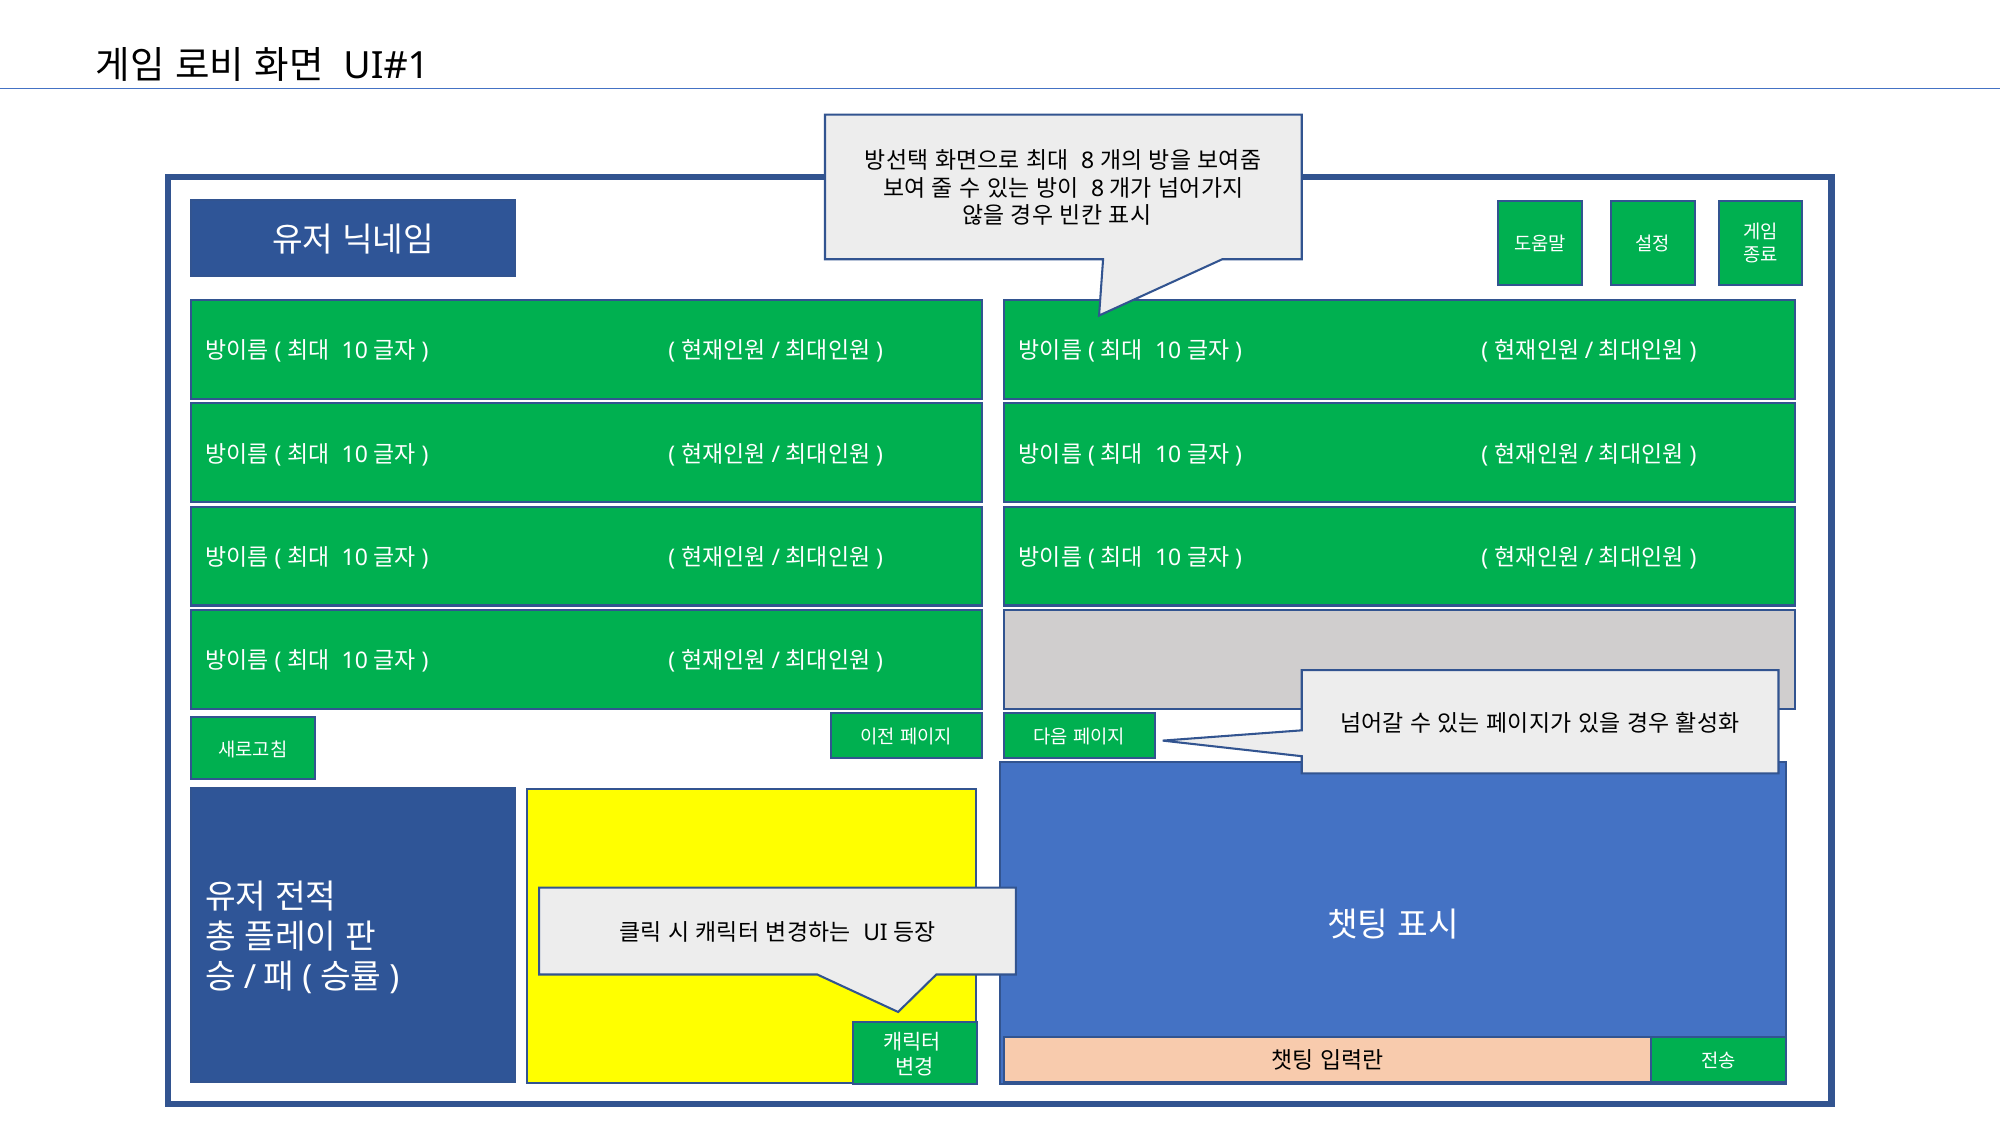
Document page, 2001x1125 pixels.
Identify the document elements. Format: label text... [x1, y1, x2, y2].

text_box 방선택 화면으로 최대 8개의 방을 보여줌 보여 줄 수 있는 방이 8개가 넘어가지 않을 경우 빈칸 표시 [823, 113, 1303, 177]
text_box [168, 177, 1832, 1104]
text_box 게임 로비 화면 UI#1 [81, 33, 445, 88]
text_box 게임 로비 화면 UI#1 [81, 89, 445, 94]
